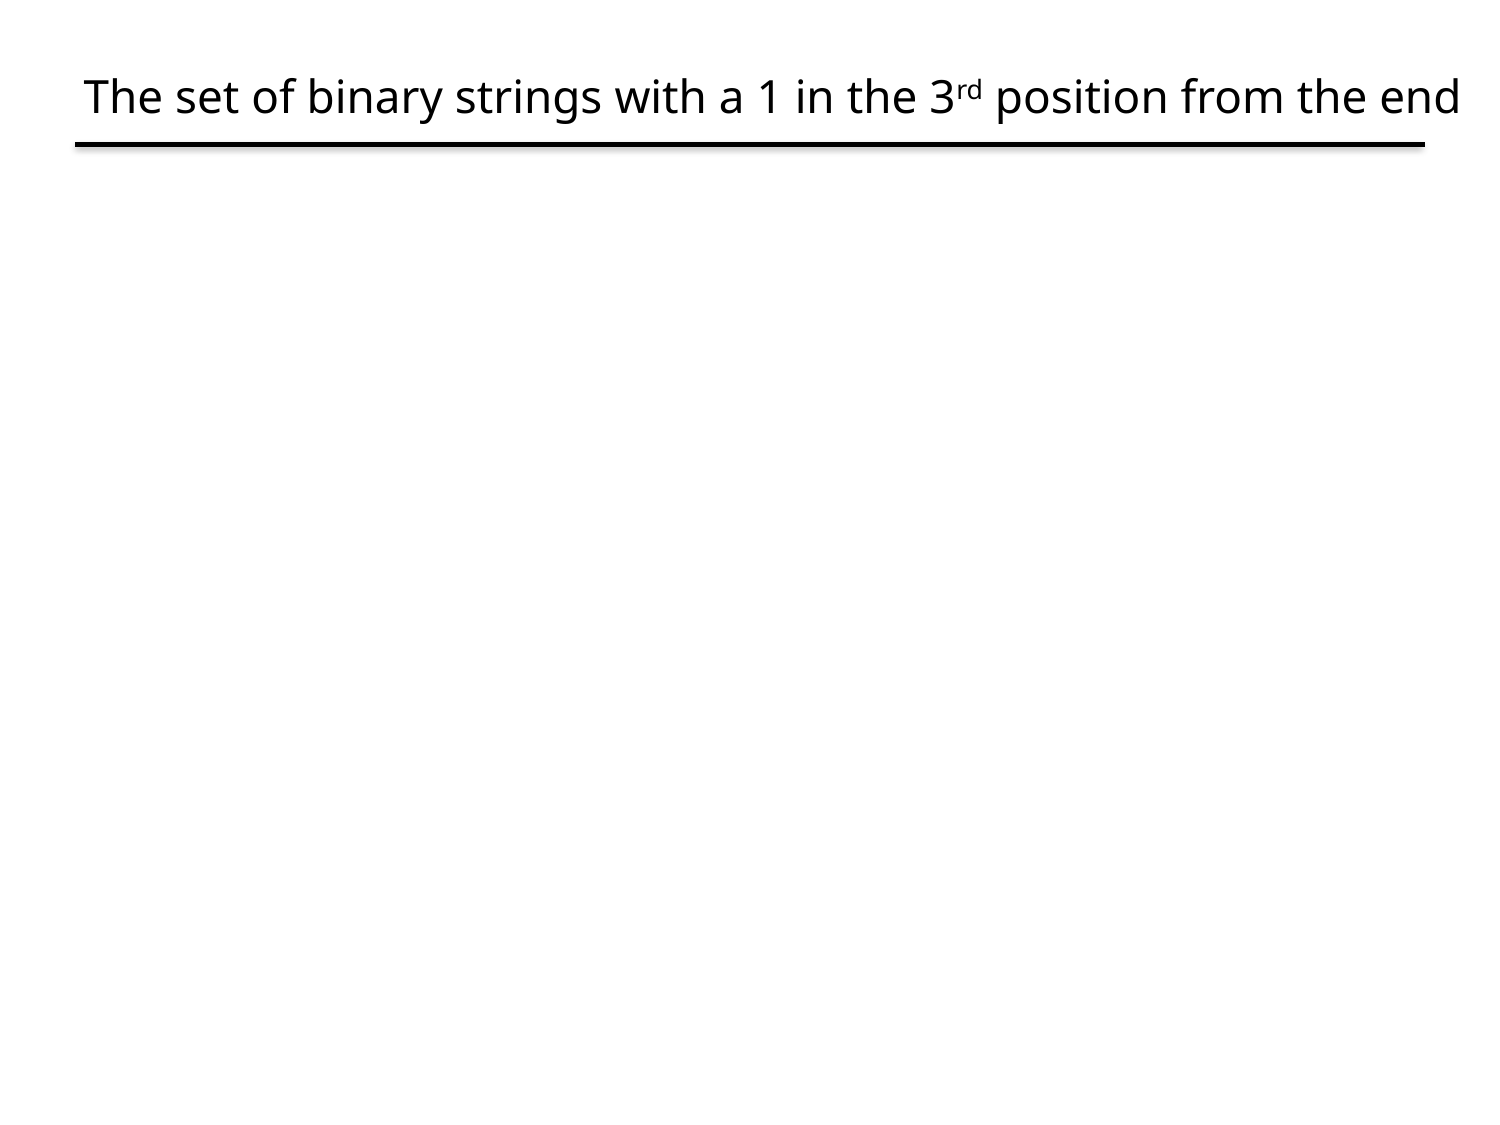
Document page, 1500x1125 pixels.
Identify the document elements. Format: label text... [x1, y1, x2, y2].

title The set of binary strings with a 1 in the 3rd position from the end [68, 59, 1494, 138]
